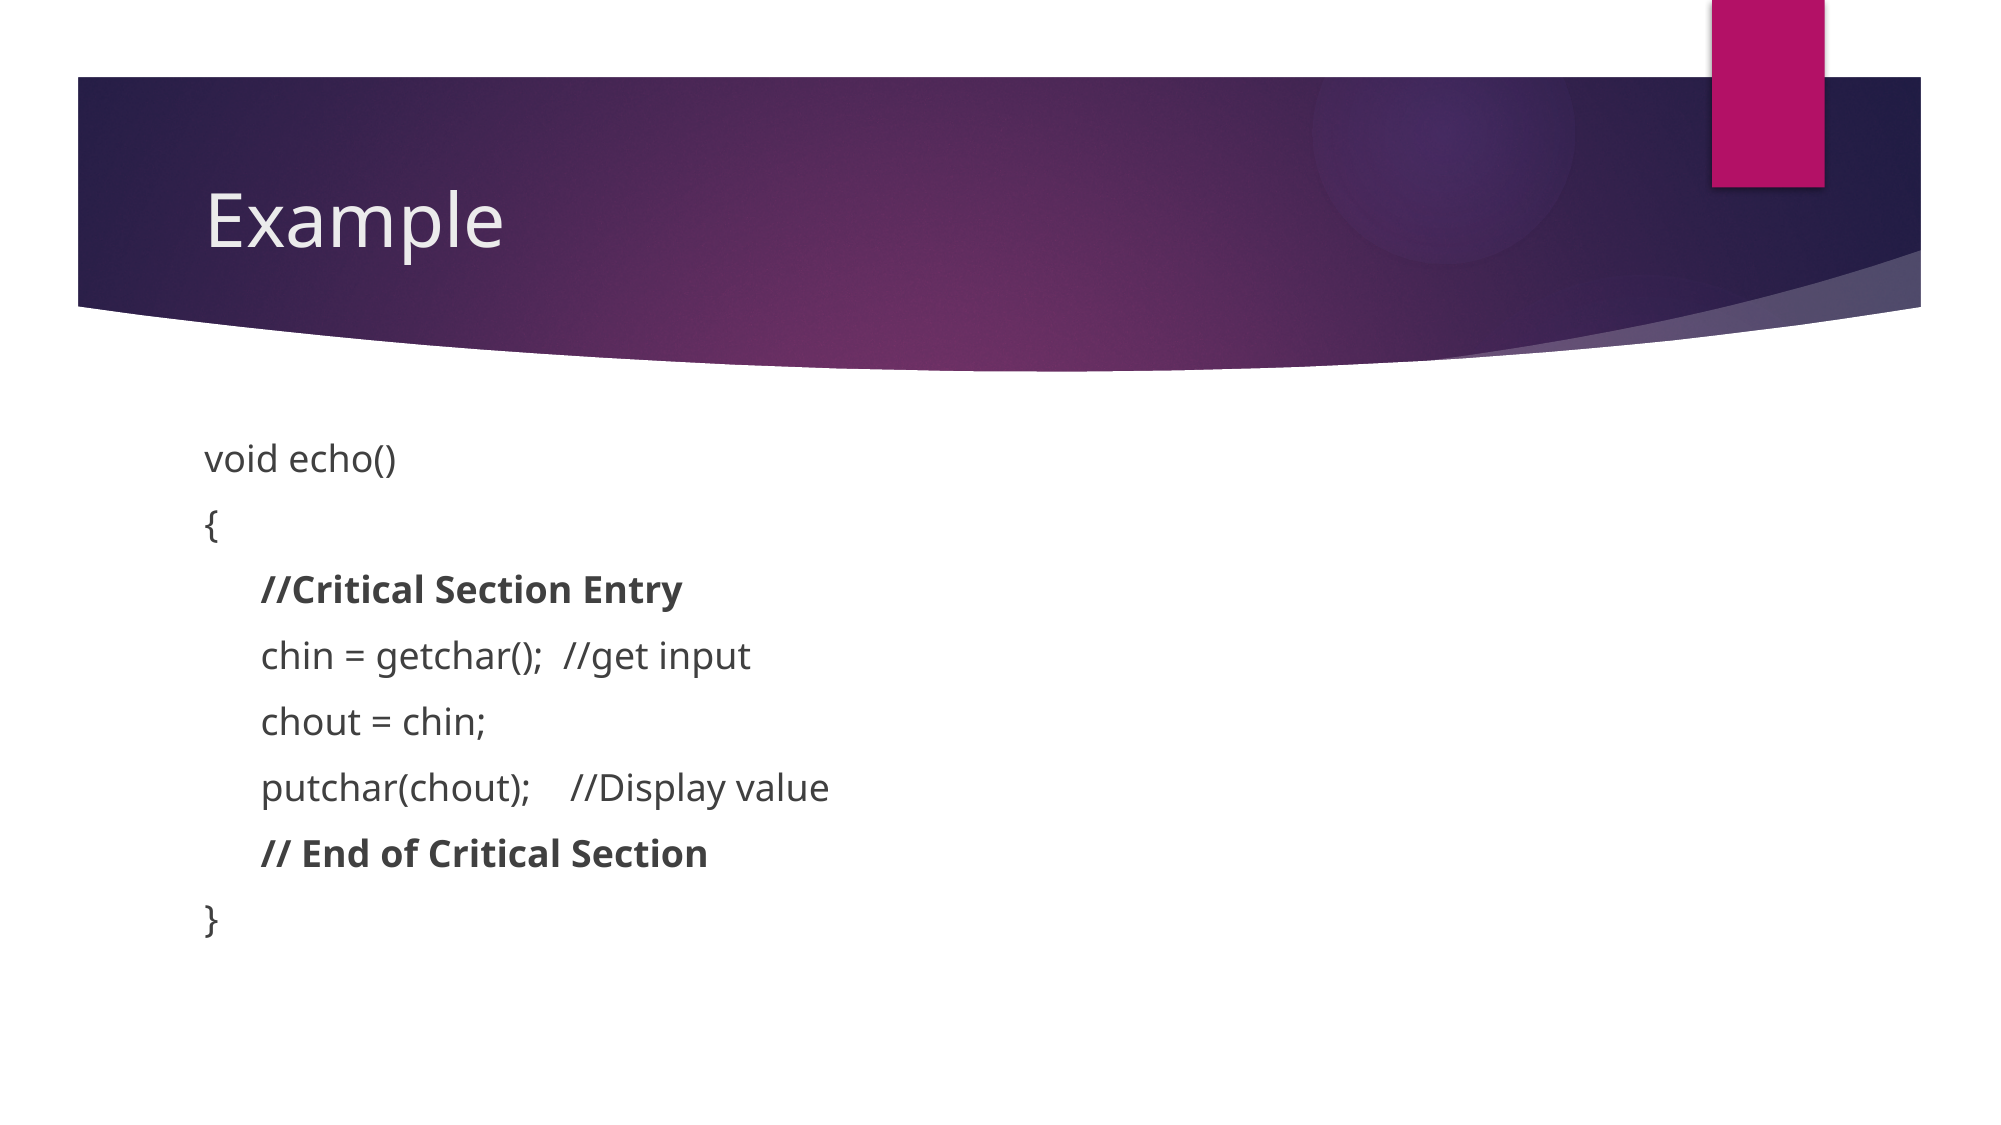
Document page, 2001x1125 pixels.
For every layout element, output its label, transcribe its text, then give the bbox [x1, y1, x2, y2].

title Example [189, 159, 1627, 276]
list void echo() { //Critical Section Entry chin = getchar(); //get input chout = chin; putchar(chout); //Display value // End of Critical Section } [189, 427, 1638, 988]
